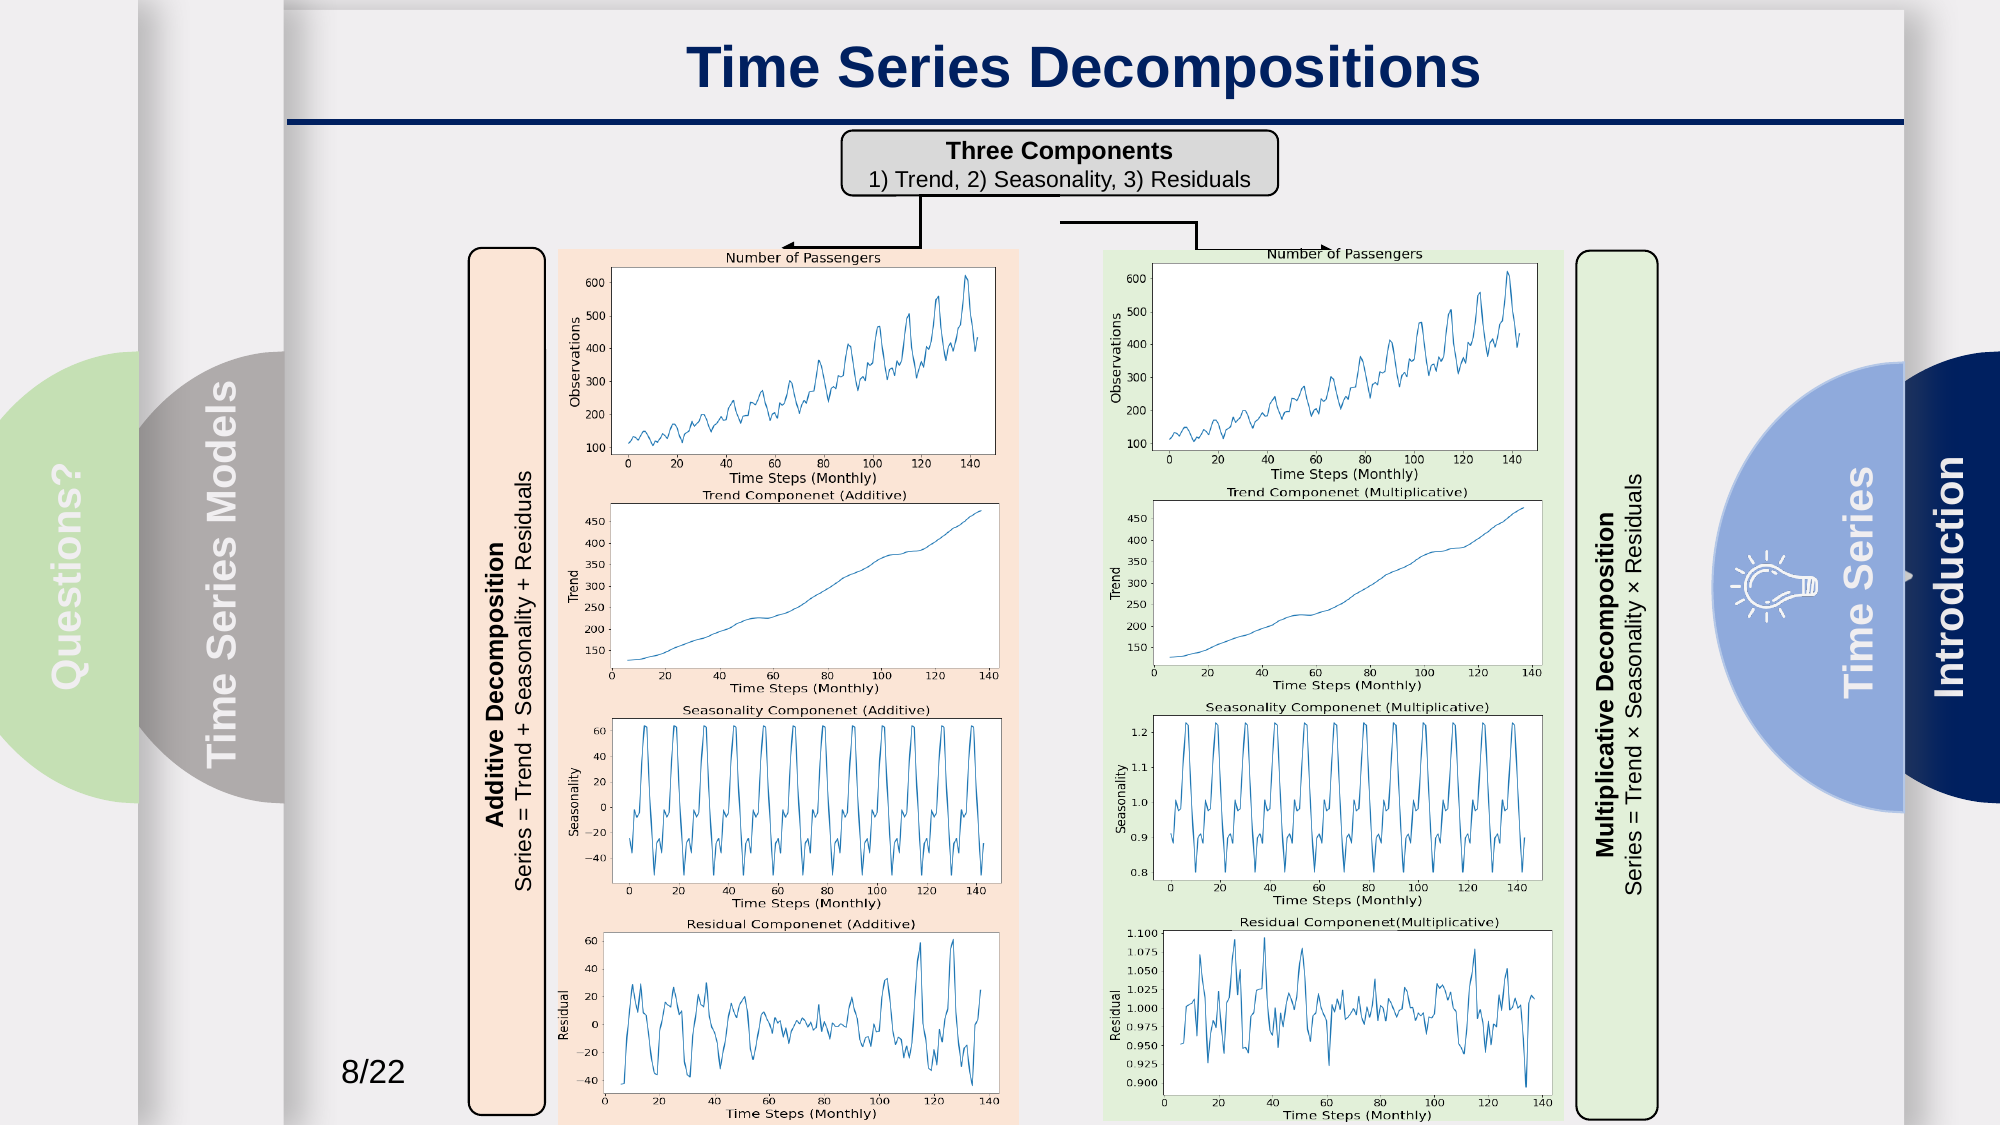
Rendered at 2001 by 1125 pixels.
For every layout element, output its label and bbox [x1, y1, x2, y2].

text_box [0, 0, 138, 1125]
text_box [468, 130, 1658, 1125]
text_box [138, 0, 284, 1125]
text_box [284, 9, 1905, 1125]
text_box [284, 0, 2000, 1125]
picture [1232, 914, 1398, 932]
